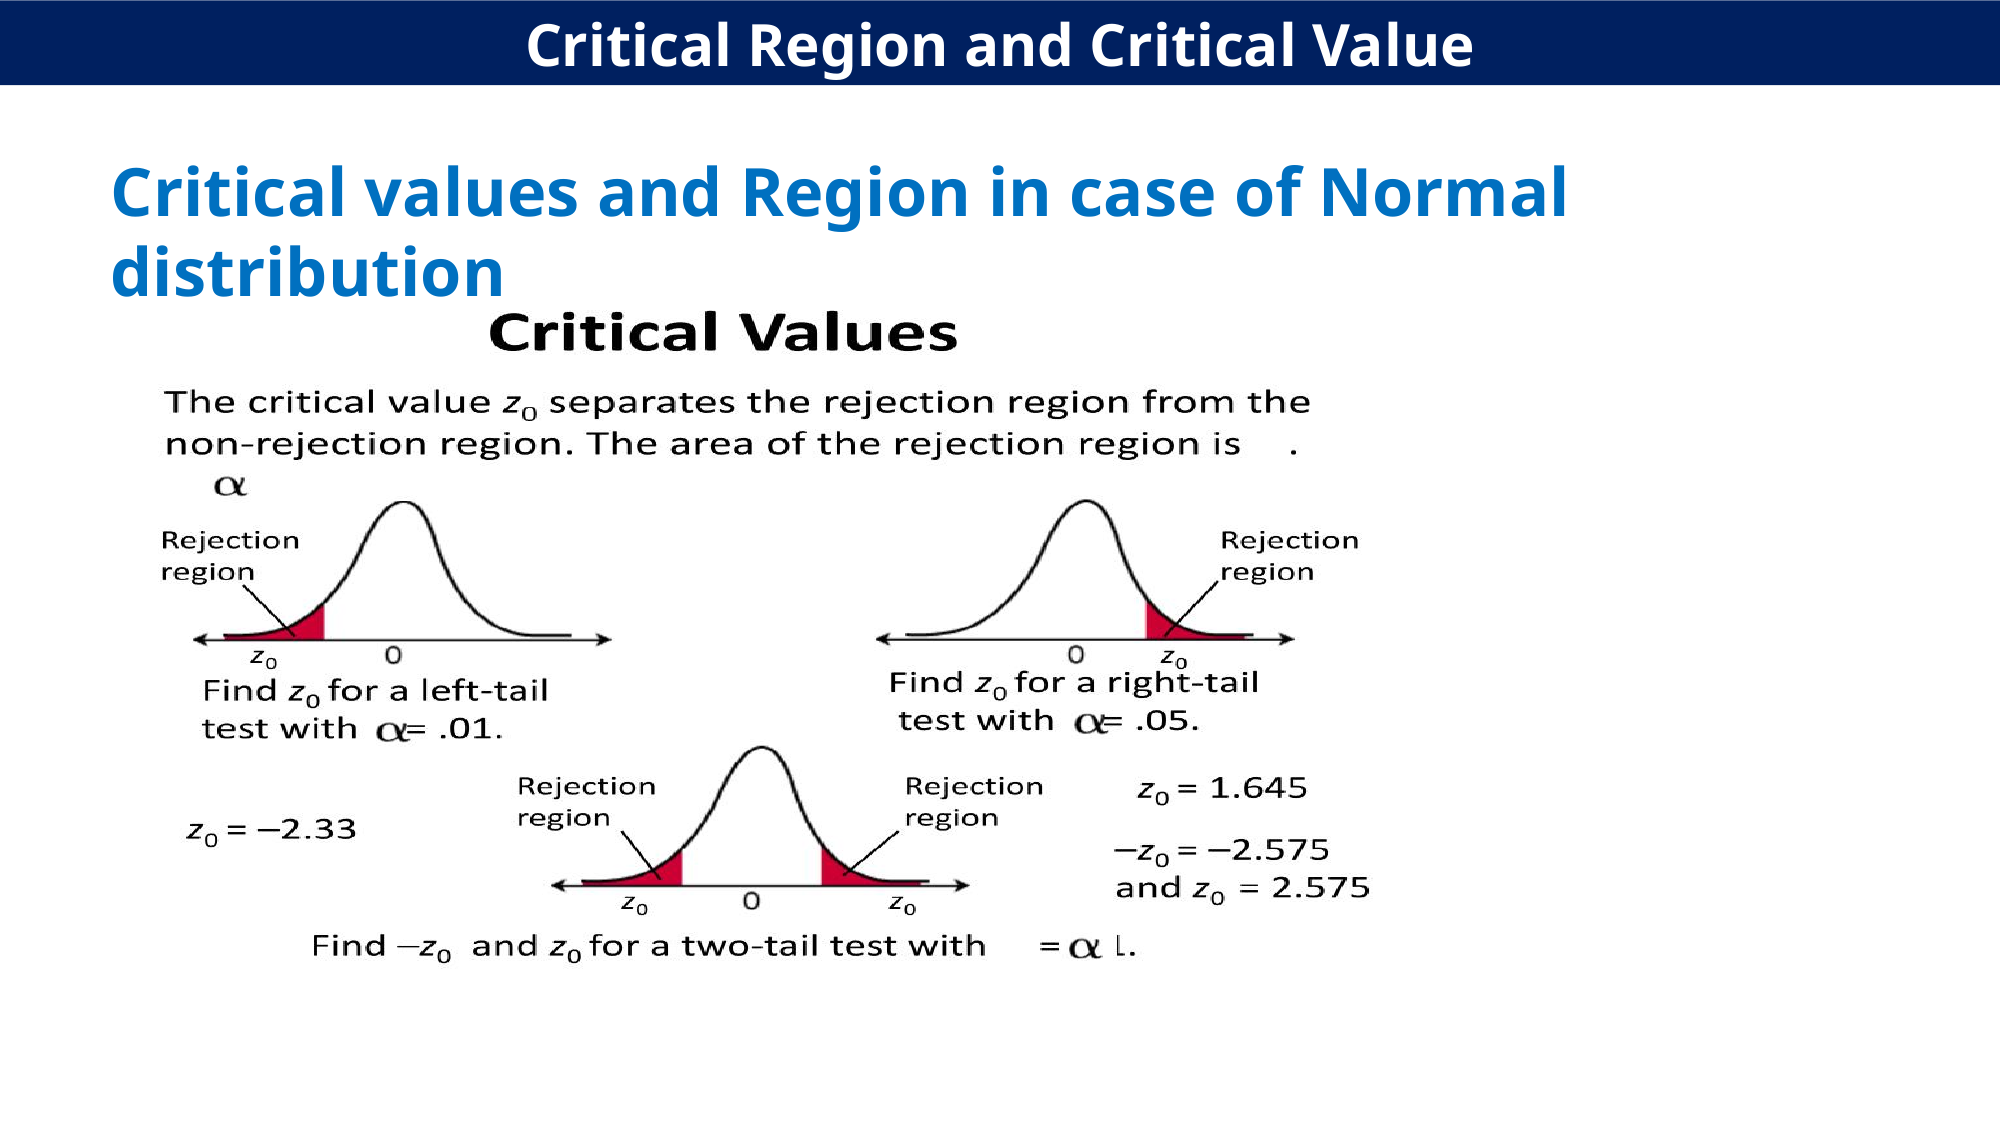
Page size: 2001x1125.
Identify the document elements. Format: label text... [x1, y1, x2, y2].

picture [96, 273, 1425, 983]
text_box Critical Region and Critical Value [0, 0, 2000, 86]
text_box Critical values and Region in case of Normal distribution [96, 142, 1847, 317]
